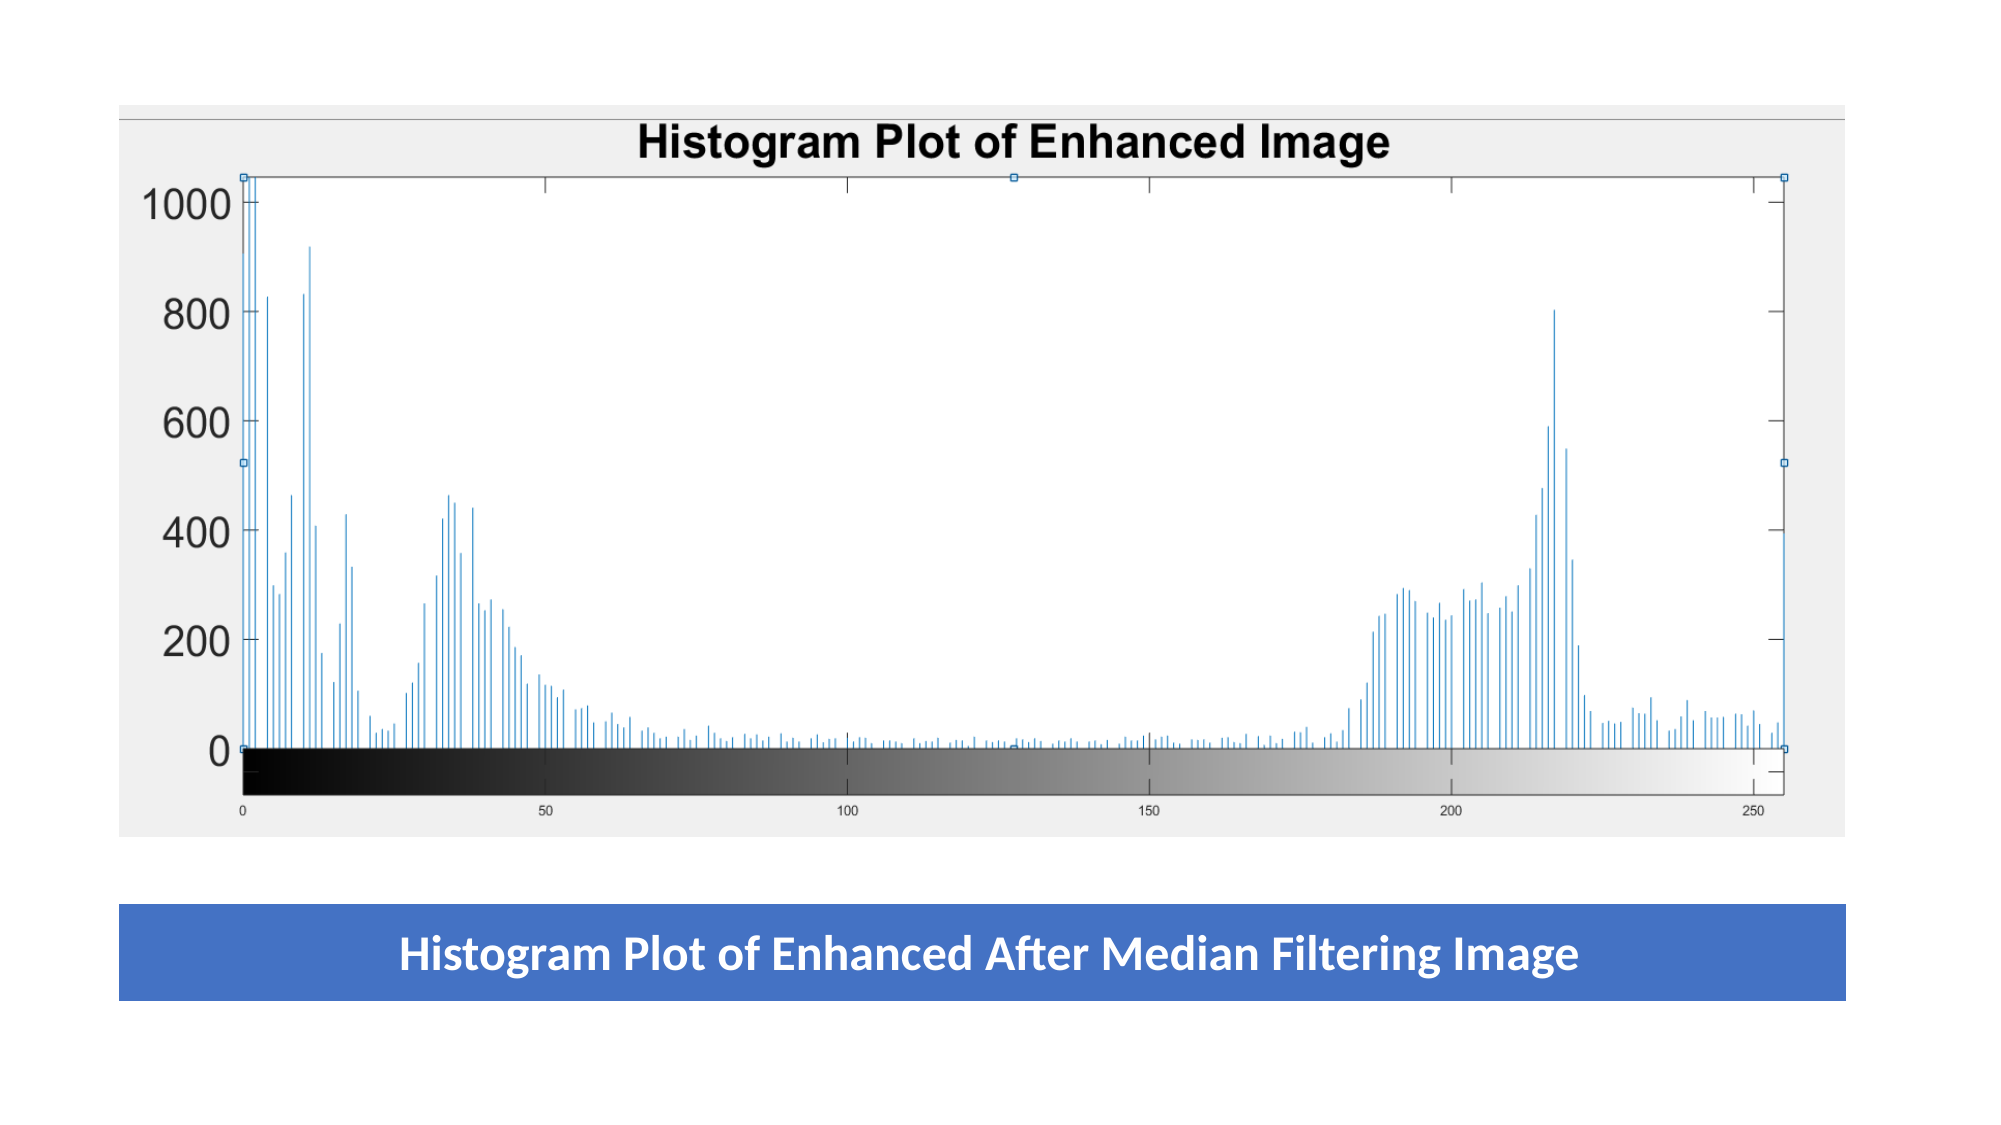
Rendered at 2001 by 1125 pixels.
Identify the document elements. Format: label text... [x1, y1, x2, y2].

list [119, 105, 1845, 837]
text_box Histogram Plot of Enhanced After Median Filtering Image [119, 904, 1846, 1001]
title [137, 59, 1863, 278]
